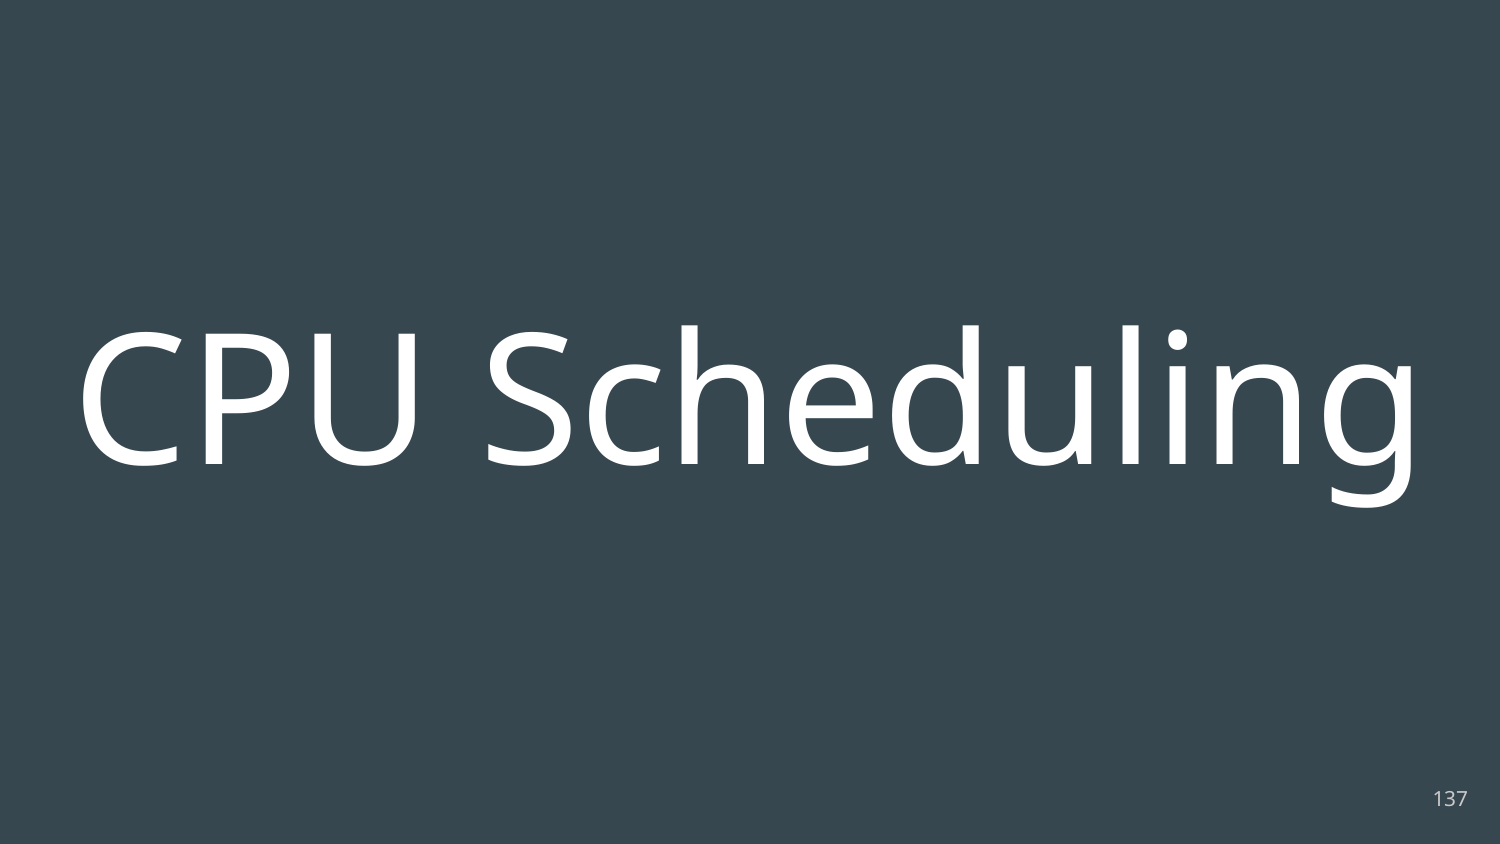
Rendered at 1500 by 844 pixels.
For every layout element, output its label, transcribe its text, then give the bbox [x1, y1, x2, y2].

title CPU Scheduling [51, 205, 1449, 517]
slide_number 137 [1392, 767, 1483, 833]
